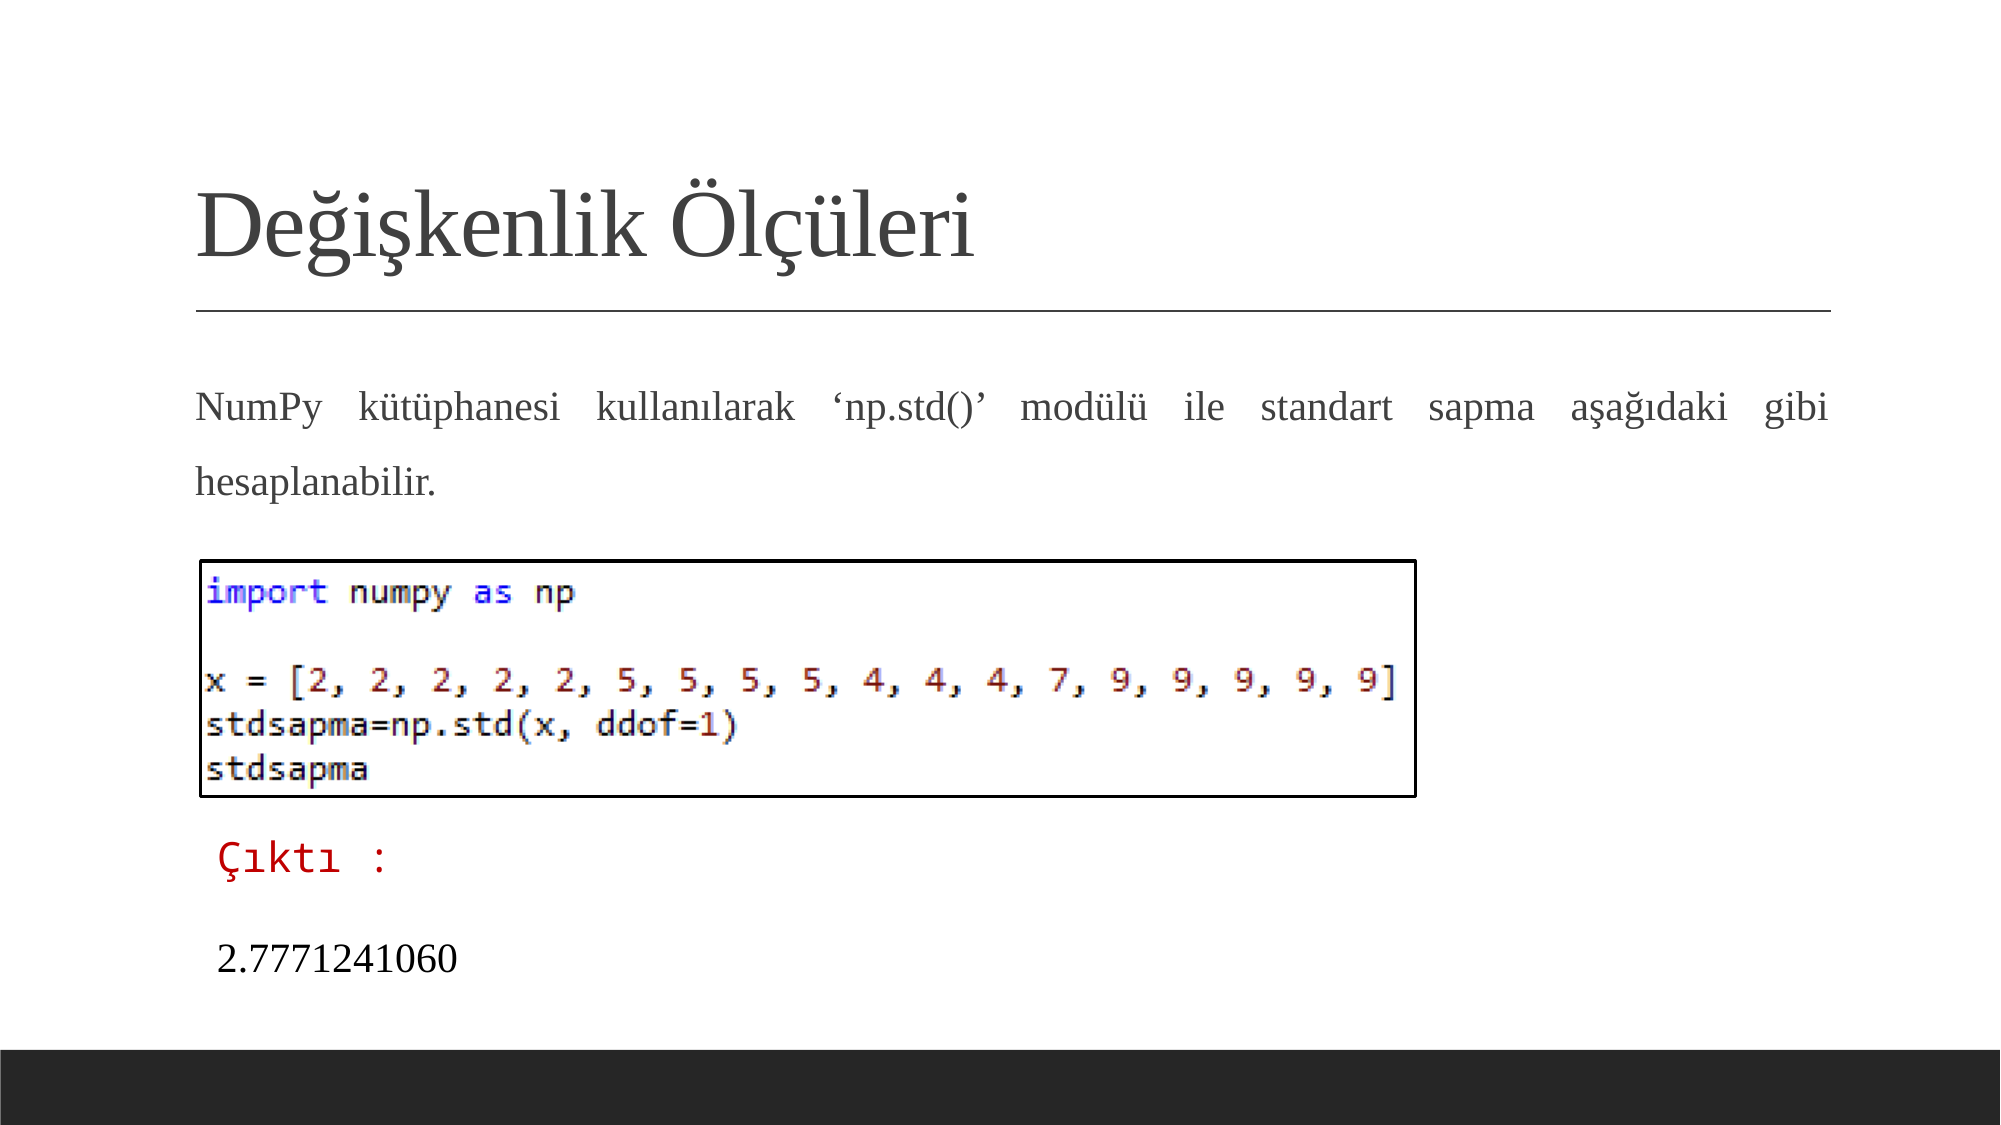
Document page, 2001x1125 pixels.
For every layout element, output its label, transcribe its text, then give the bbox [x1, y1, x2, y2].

list NumPy kütüphanesi kullanılarak ‘np.std()’ modülü ile standart sapma aşağıdaki gibi hesaplanabilir. [180, 345, 1830, 963]
title Değişkenlik Ölçüleri [180, 47, 1830, 285]
picture [201, 561, 1415, 796]
text_box Çıktı : 2.7771241060 [202, 823, 728, 988]
